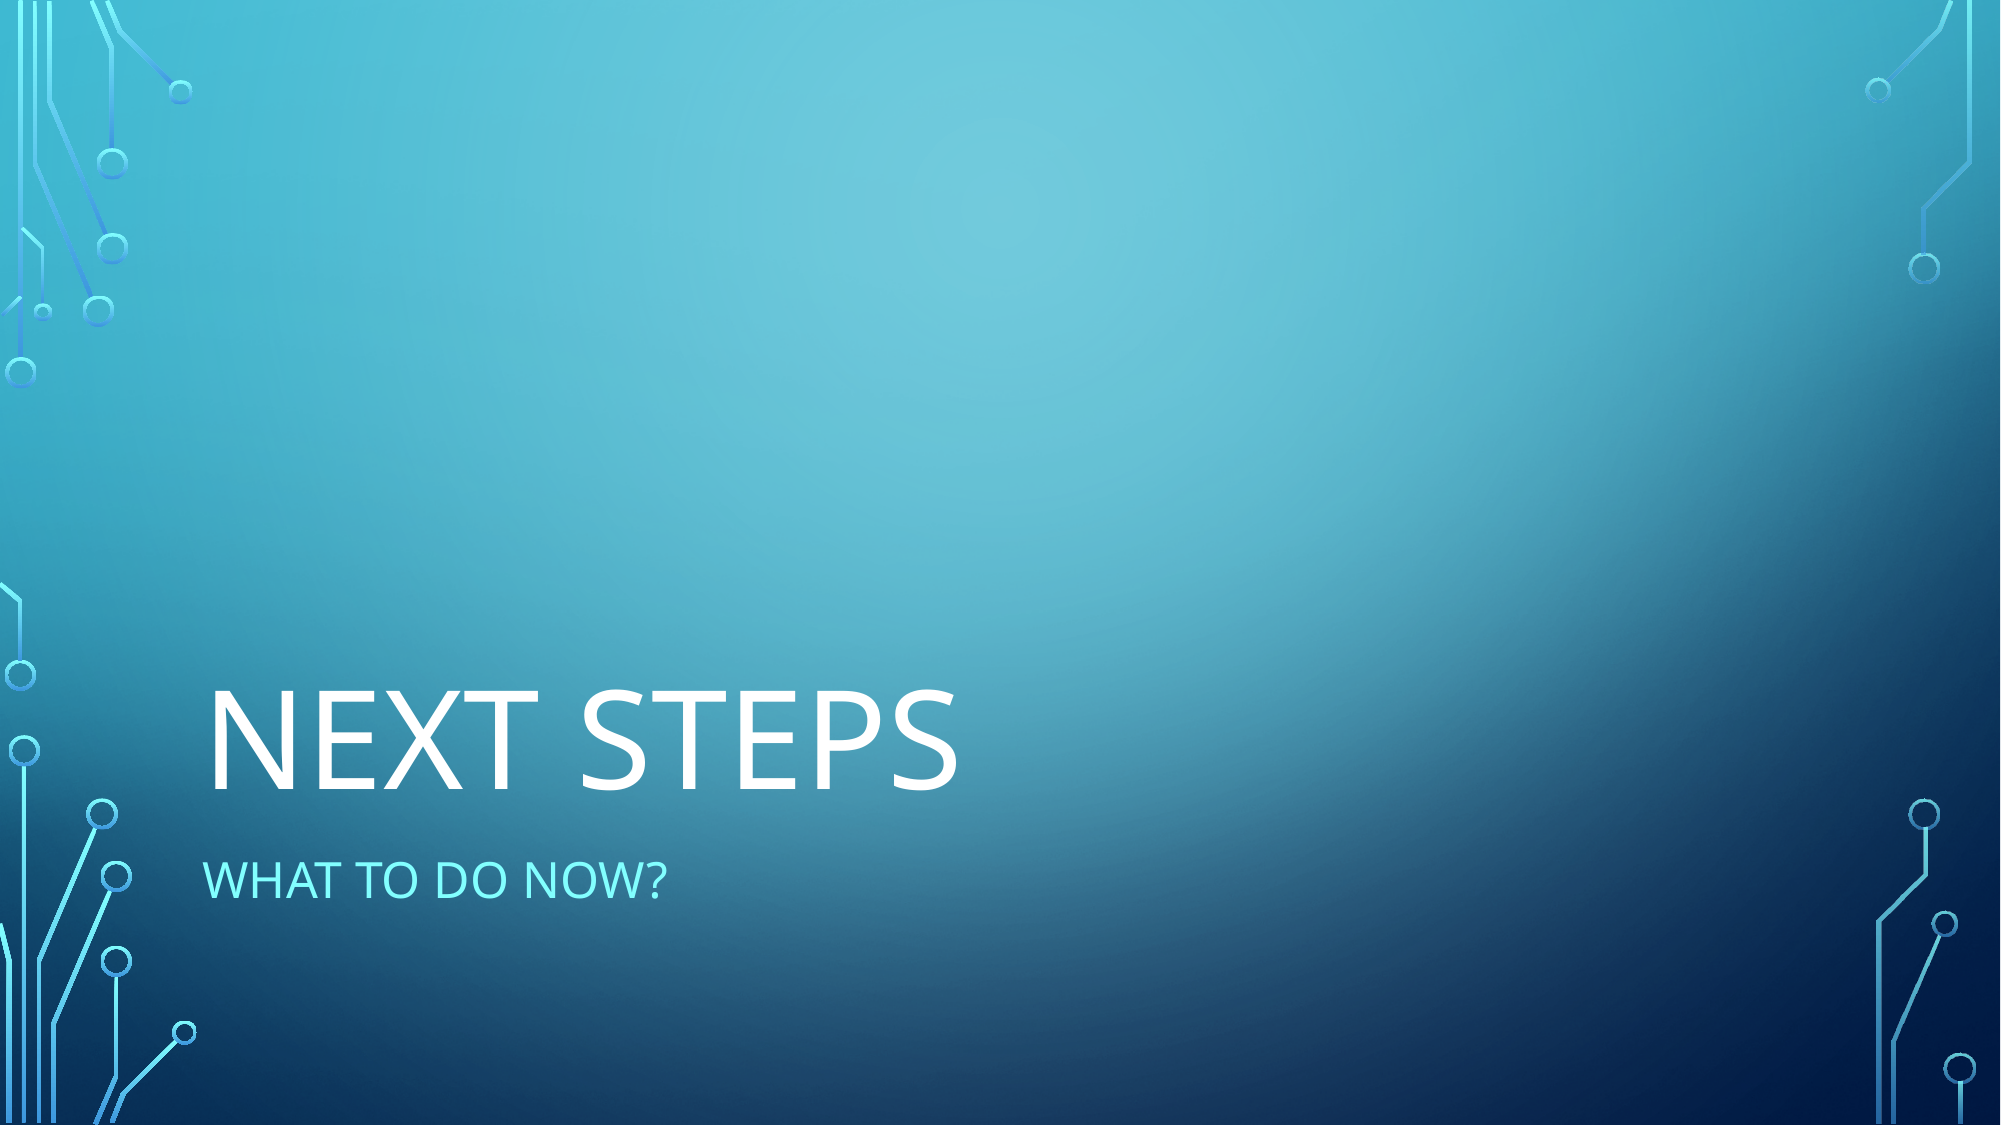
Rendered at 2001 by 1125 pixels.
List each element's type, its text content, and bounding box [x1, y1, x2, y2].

list What to do now? [187, 829, 1502, 974]
title Next Steps [187, 164, 1342, 828]
